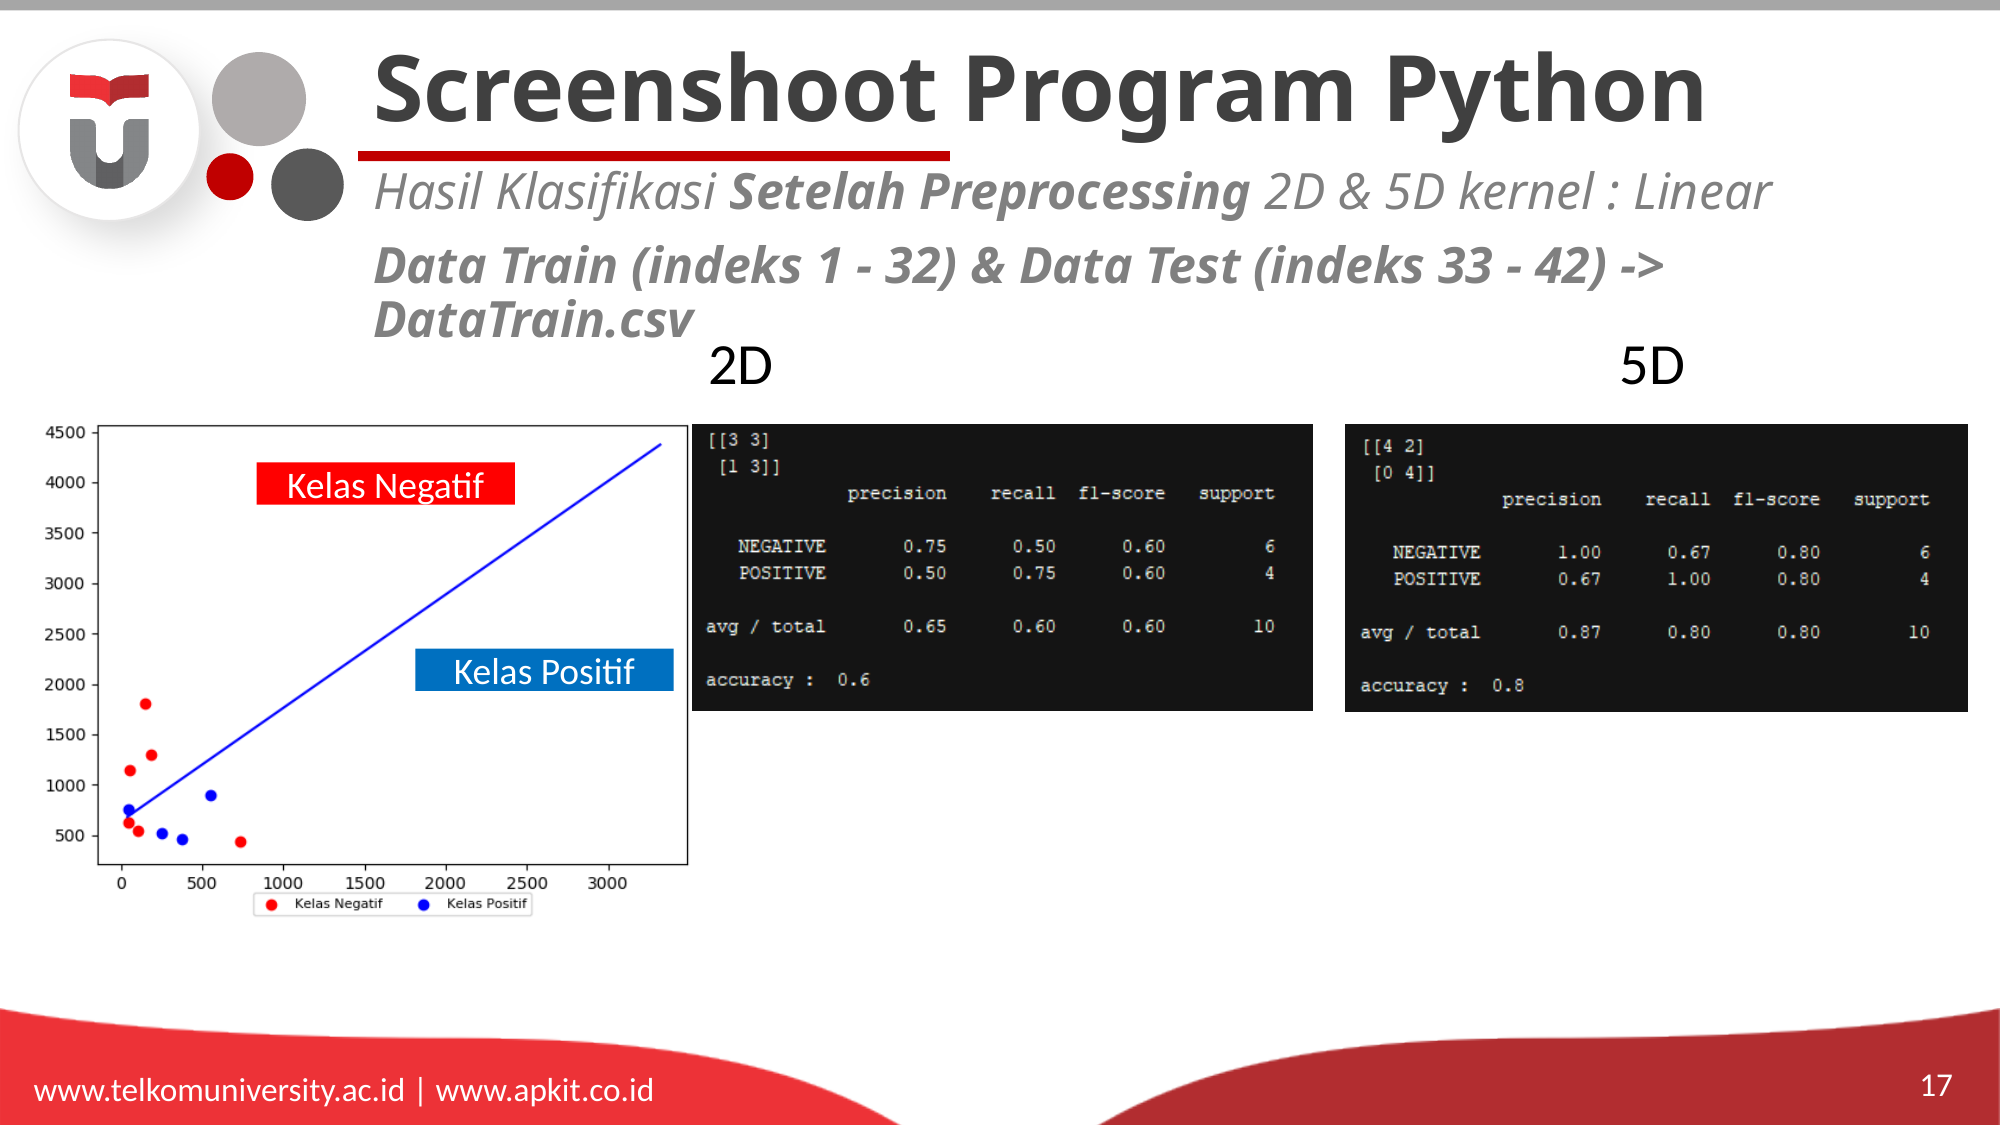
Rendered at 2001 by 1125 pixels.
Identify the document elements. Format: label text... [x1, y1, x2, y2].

picture [692, 424, 1313, 711]
title Screenshoot Program Python [358, 39, 1900, 144]
list Hasil Klasifikasi Setelah Preprocessing 2D & 5D kernel : Linear Data Train (indeks 1 - 32) & Data Test (indeks 33 - 42) -> DataTrain.csv [358, 158, 1896, 297]
footer www.telkomuniversity.ac.id | www.apkit.co.id [18, 1053, 813, 1124]
slide_number 17 [1517, 1053, 1968, 1114]
picture [1345, 424, 1968, 712]
picture [0, 1008, 2000, 1125]
text_box 2D [693, 319, 797, 404]
text_box 5D [1605, 319, 1709, 404]
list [37, 411, 693, 920]
picture [69, 74, 149, 190]
